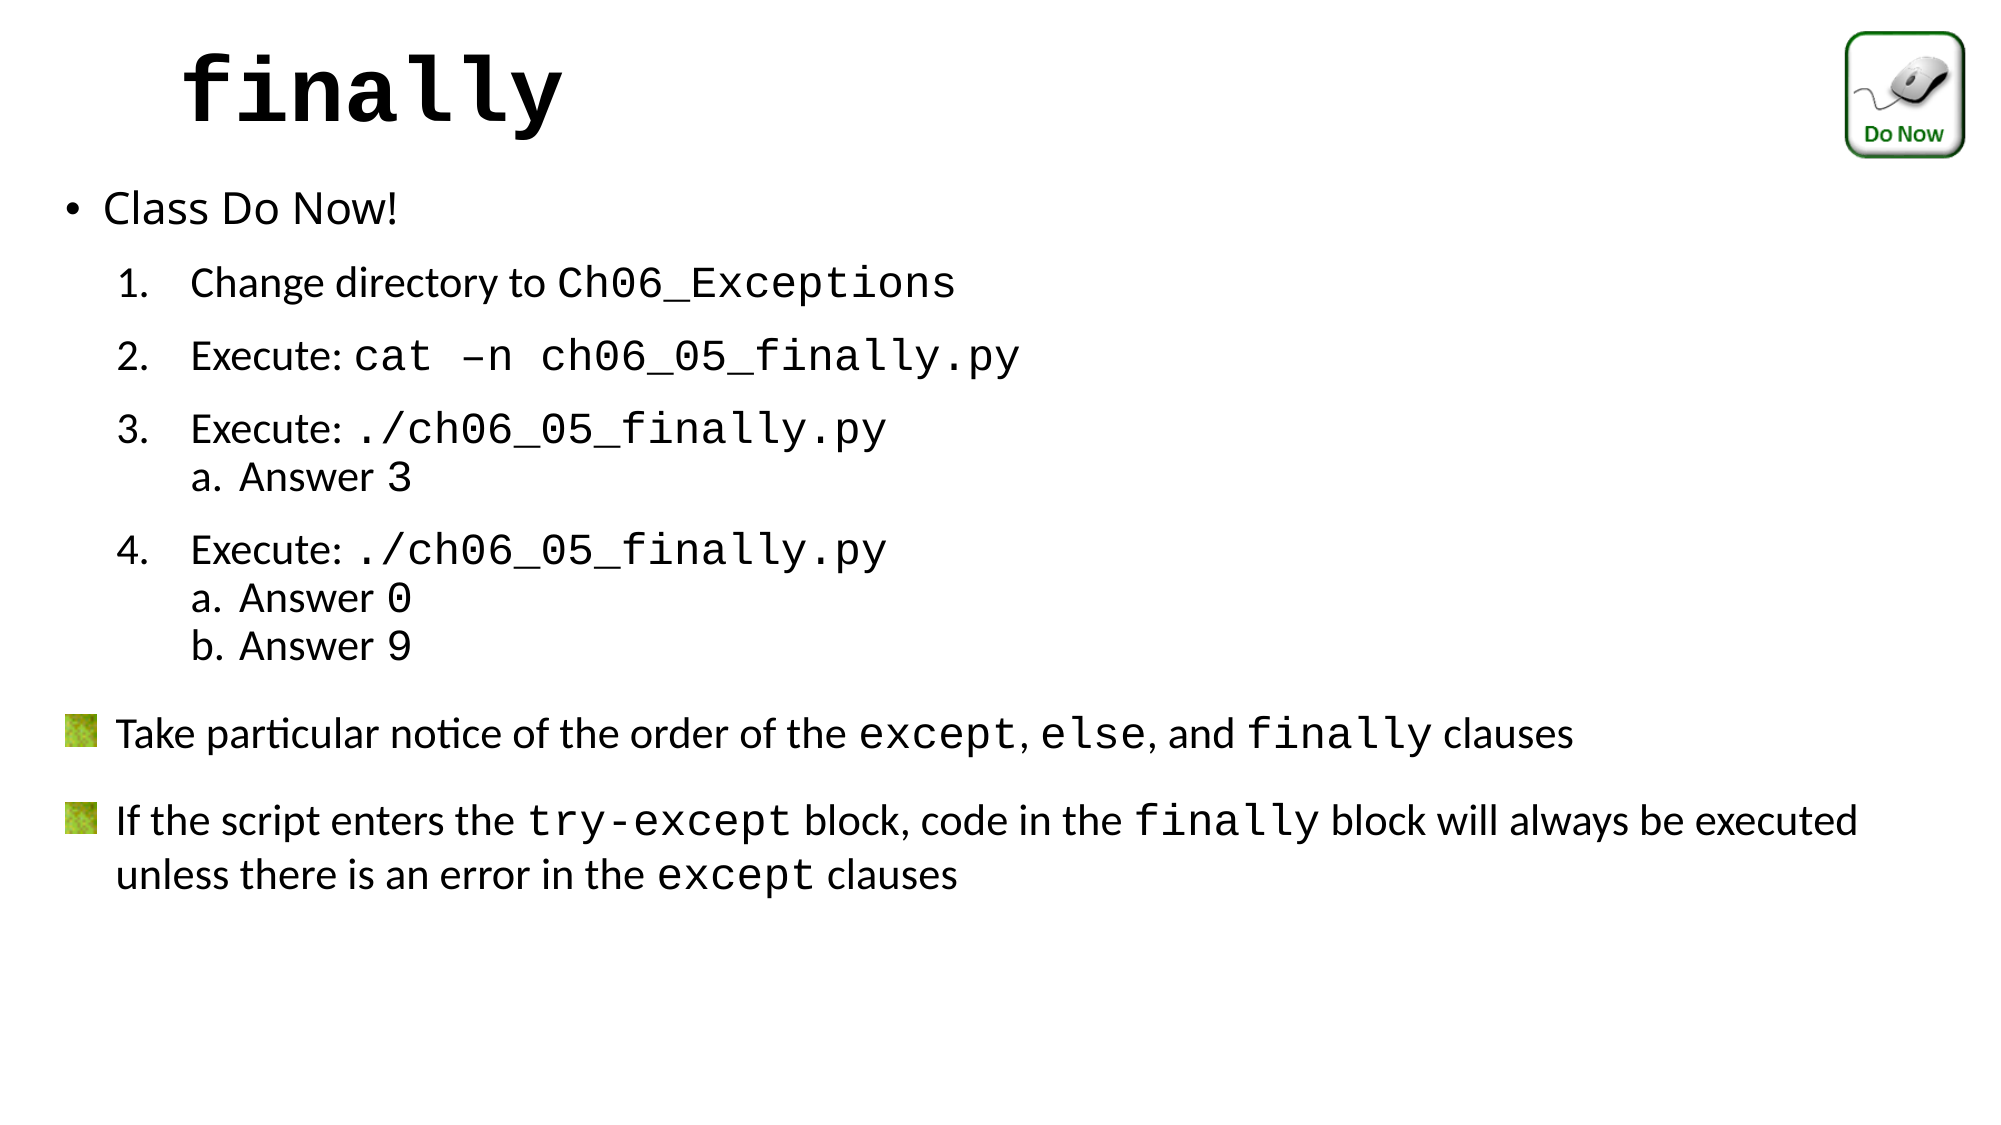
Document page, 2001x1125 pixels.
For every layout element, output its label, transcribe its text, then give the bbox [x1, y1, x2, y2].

title finally [164, 24, 1836, 159]
picture [65, 802, 97, 834]
picture [1836, 29, 1972, 164]
picture [65, 714, 97, 747]
list Class Do Now! Change directory to Ch06_Exceptions Execute: cat –n ch06_05_finally.py Execute: ./ch06_05_finally.py Answer 3 Execute: ./ch06_05_finally.py Answer 0 Answer 9 Take particular notice of the order of the except, else, and finally clauses If the script enters the try-except block, code in the finally block will always be executed unless there is an error in the except clauses [50, 179, 1950, 1005]
